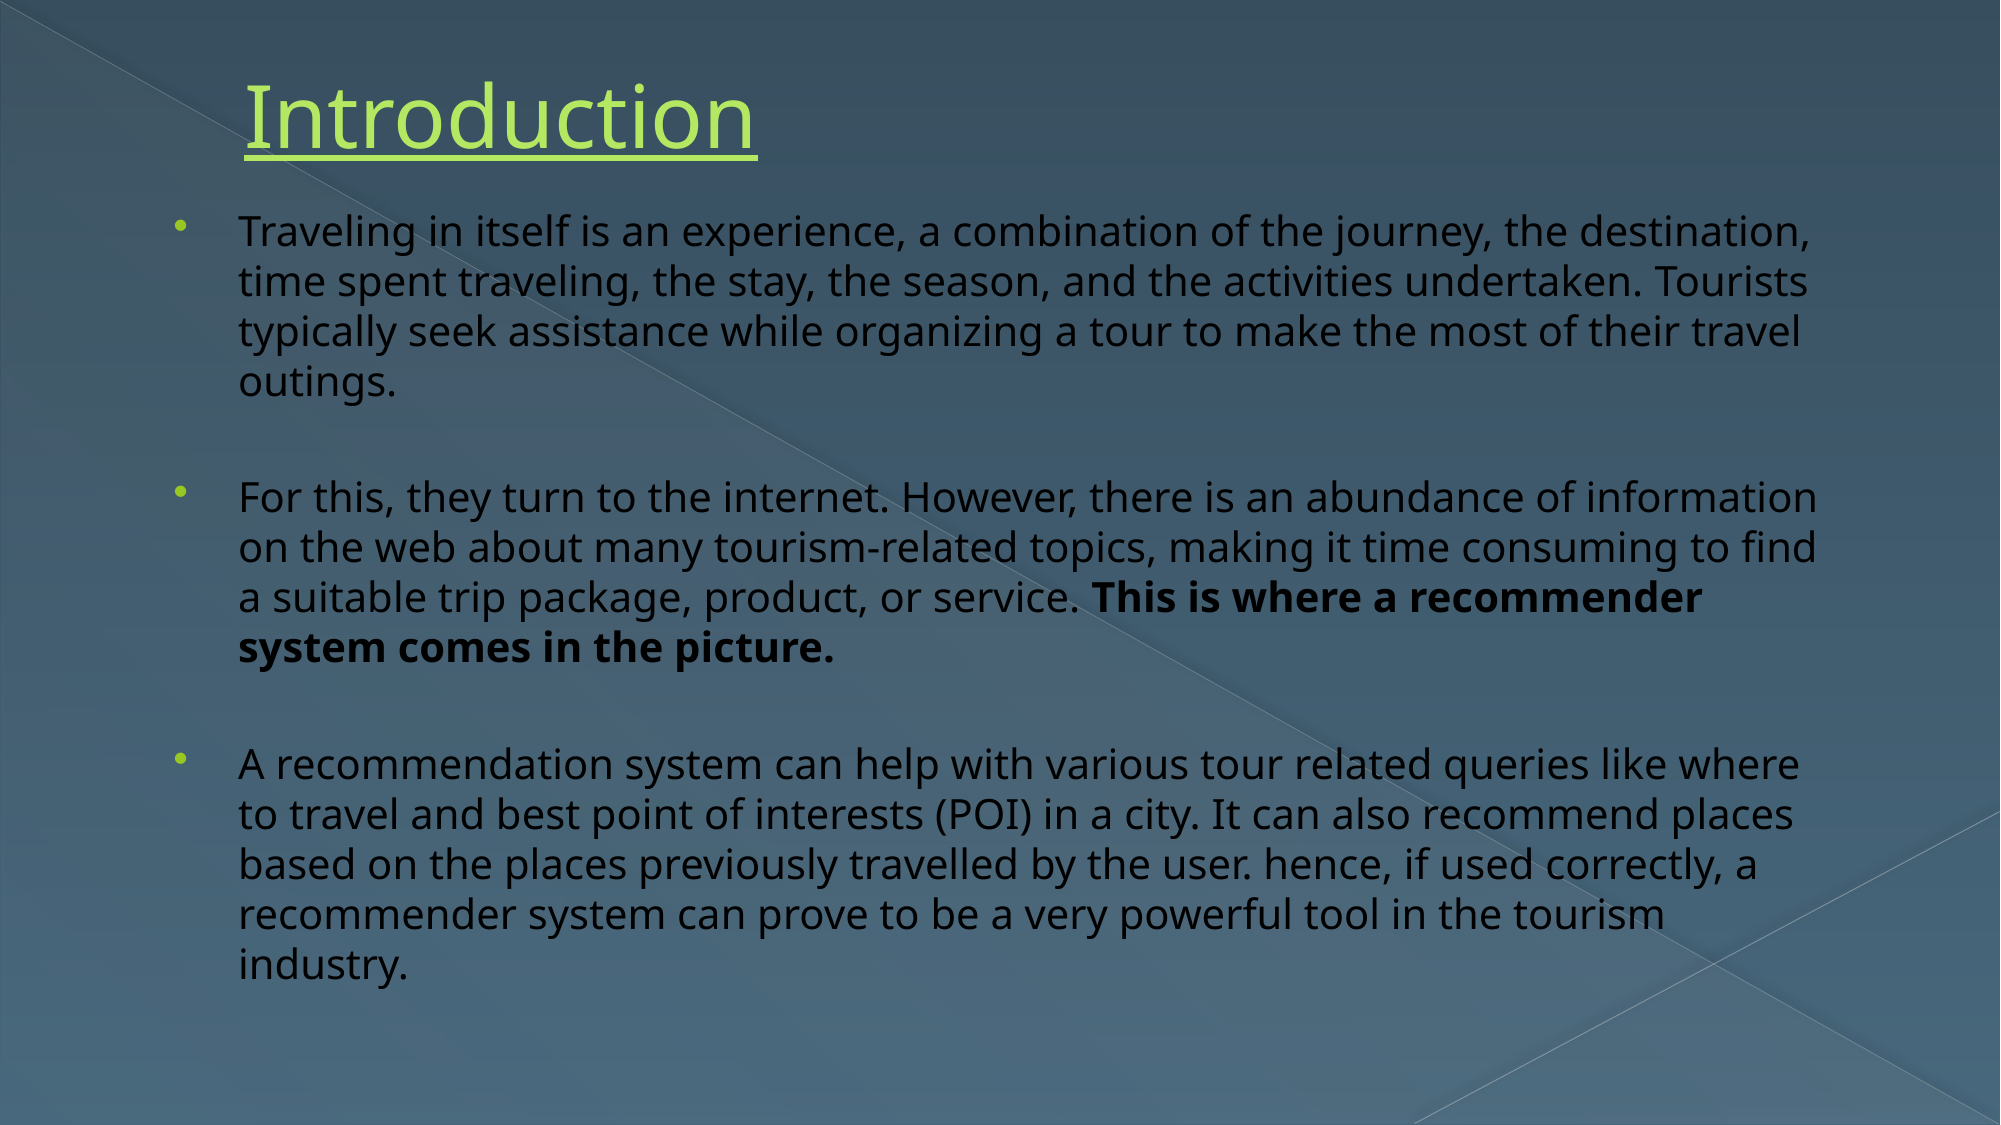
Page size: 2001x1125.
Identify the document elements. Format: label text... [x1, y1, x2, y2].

title Introduction [149, 51, 1851, 175]
list Traveling in itself is an experience, a combination of the journey, the destination, time spent traveling, the stay, the season, and the activities undertaken. Tourists typically seek assistance while organizing a tour to make the most of their travel outings. For this, they turn to the internet. However, there is an abundance of information on the web about many tourism-related topics, making it time consuming to find a suitable trip package, product, or service. This is where a recommender system comes in the picture. A recommendation system can help with various tour related queries like where to travel and best point of interests (POI) in a city. It can also recommend places based on the places previously travelled by the user. hence, if used correctly, a recommender system can prove to be a very powerful tool in the tourism industry. [149, 196, 1850, 950]
